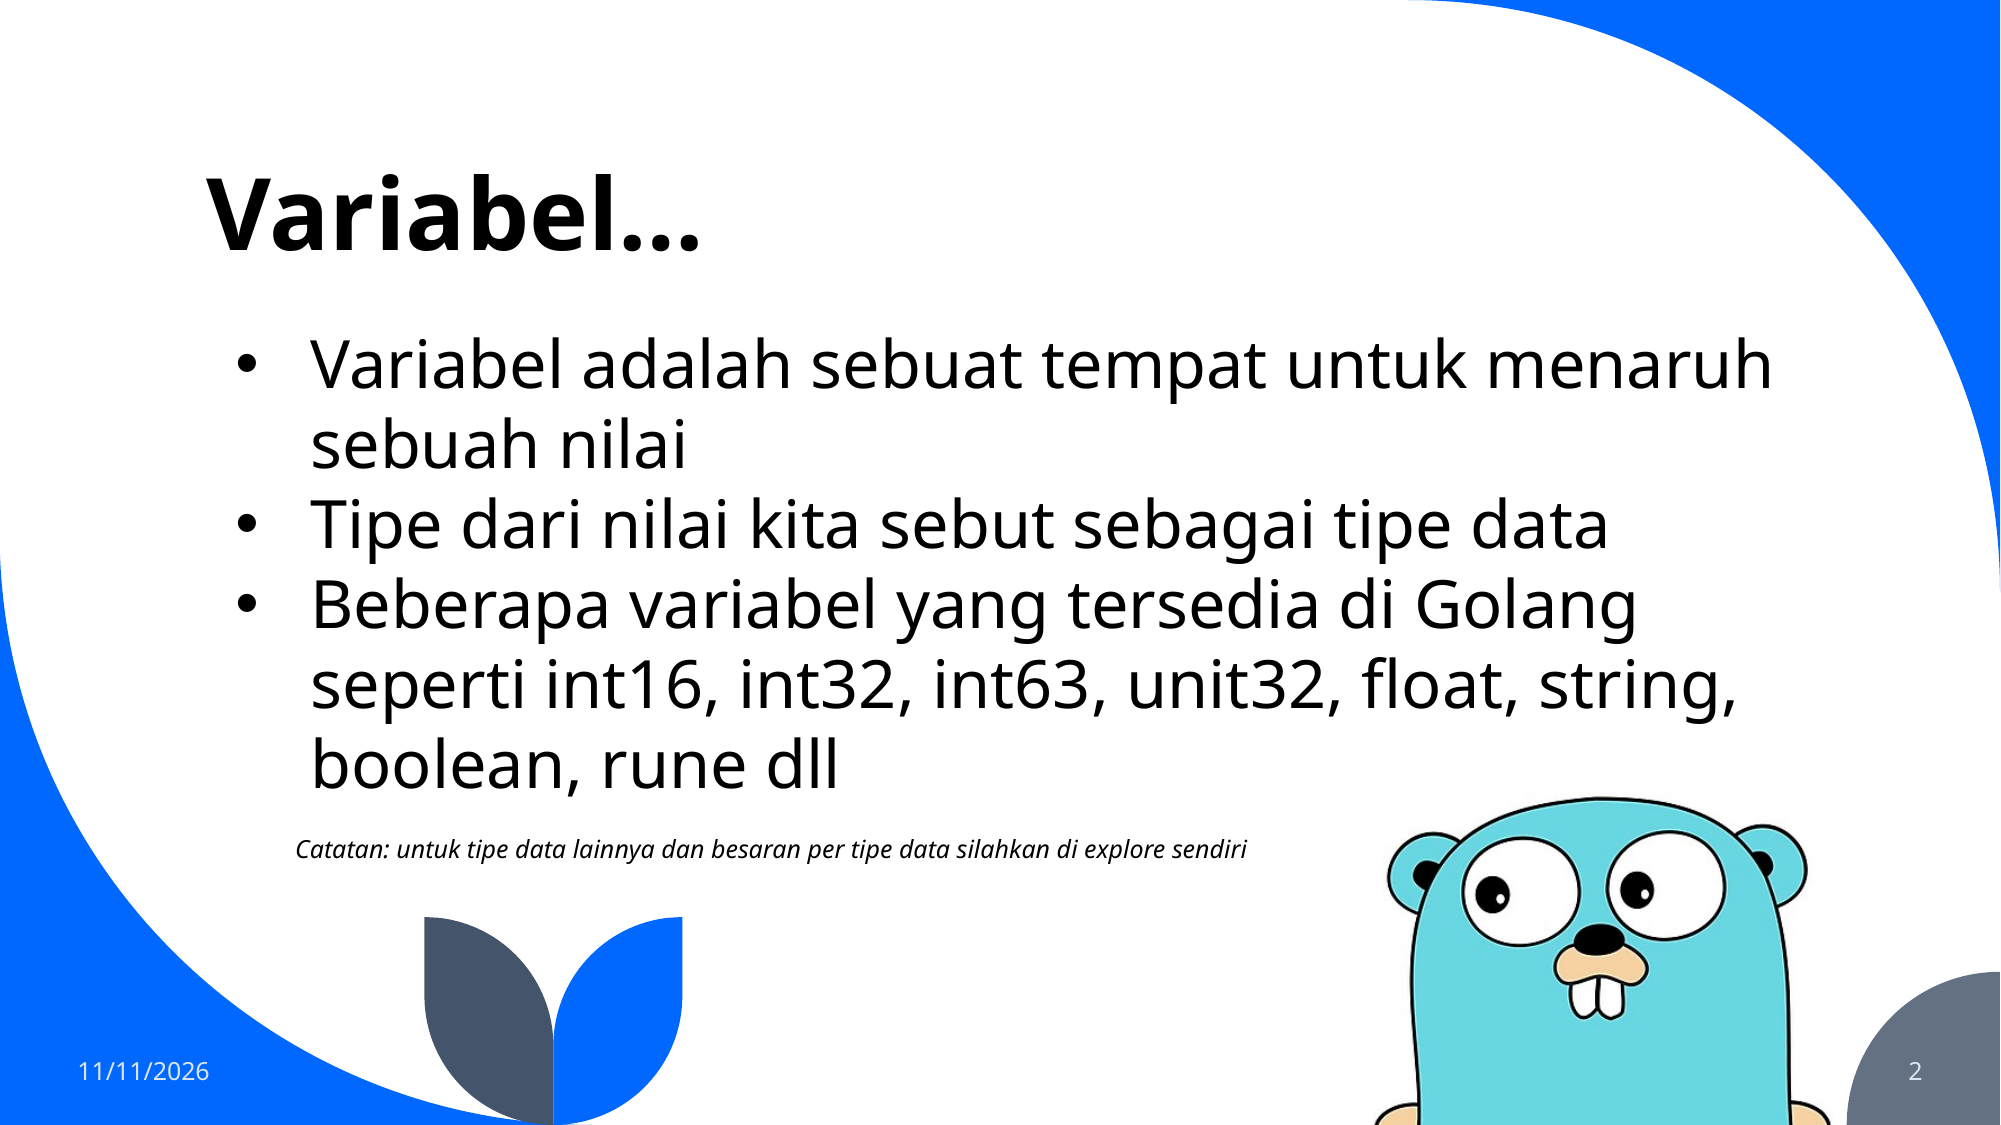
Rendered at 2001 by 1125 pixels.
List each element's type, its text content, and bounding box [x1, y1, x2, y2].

title Variabel… [191, 62, 1796, 280]
picture [1371, 774, 1840, 1125]
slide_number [62, 1042, 353, 1103]
text_box Catatan: untuk tipe data lainnya dan besaran per tipe data silahkan di explore sendiri [280, 826, 1264, 872]
text_box Variabel adalah sebuat tempat untuk menaruh sebuah nilai Tipe dari nilai kita sebut sebagai tipe data Beberapa variabel yang tersedia di Golang seperti int16, int32, int63, unit32, float, string, boolean, rune dll [220, 314, 1848, 810]
slide_number 2 [1840, 1042, 1938, 1103]
